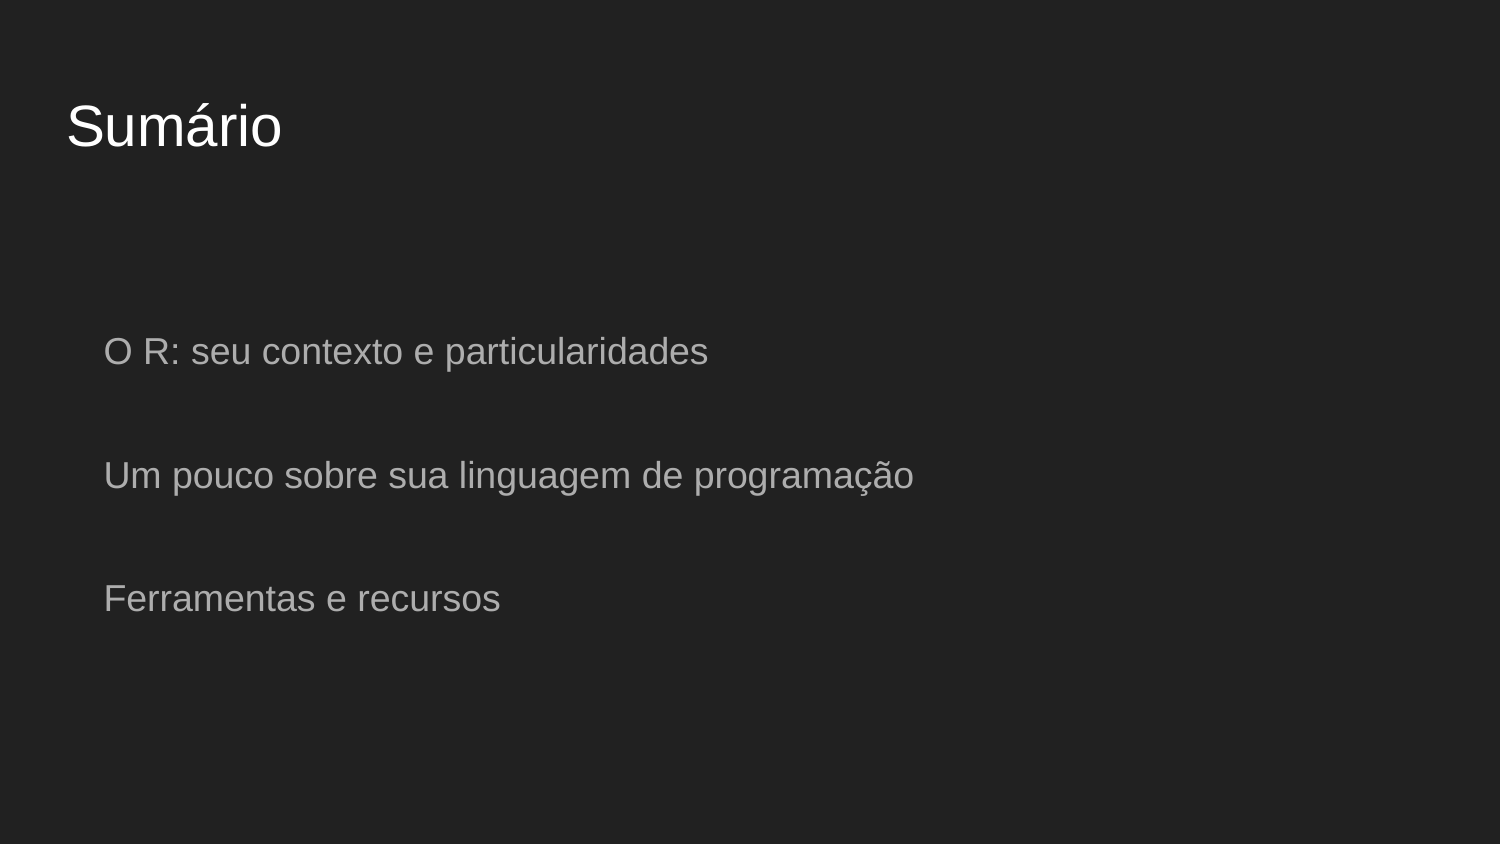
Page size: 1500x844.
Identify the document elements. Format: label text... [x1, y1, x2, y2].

list O R: seu contexto e particularidades Um pouco sobre sua linguagem de programação Ferramentas e recursos [51, 189, 1449, 750]
title Sumário [51, 72, 1449, 167]
